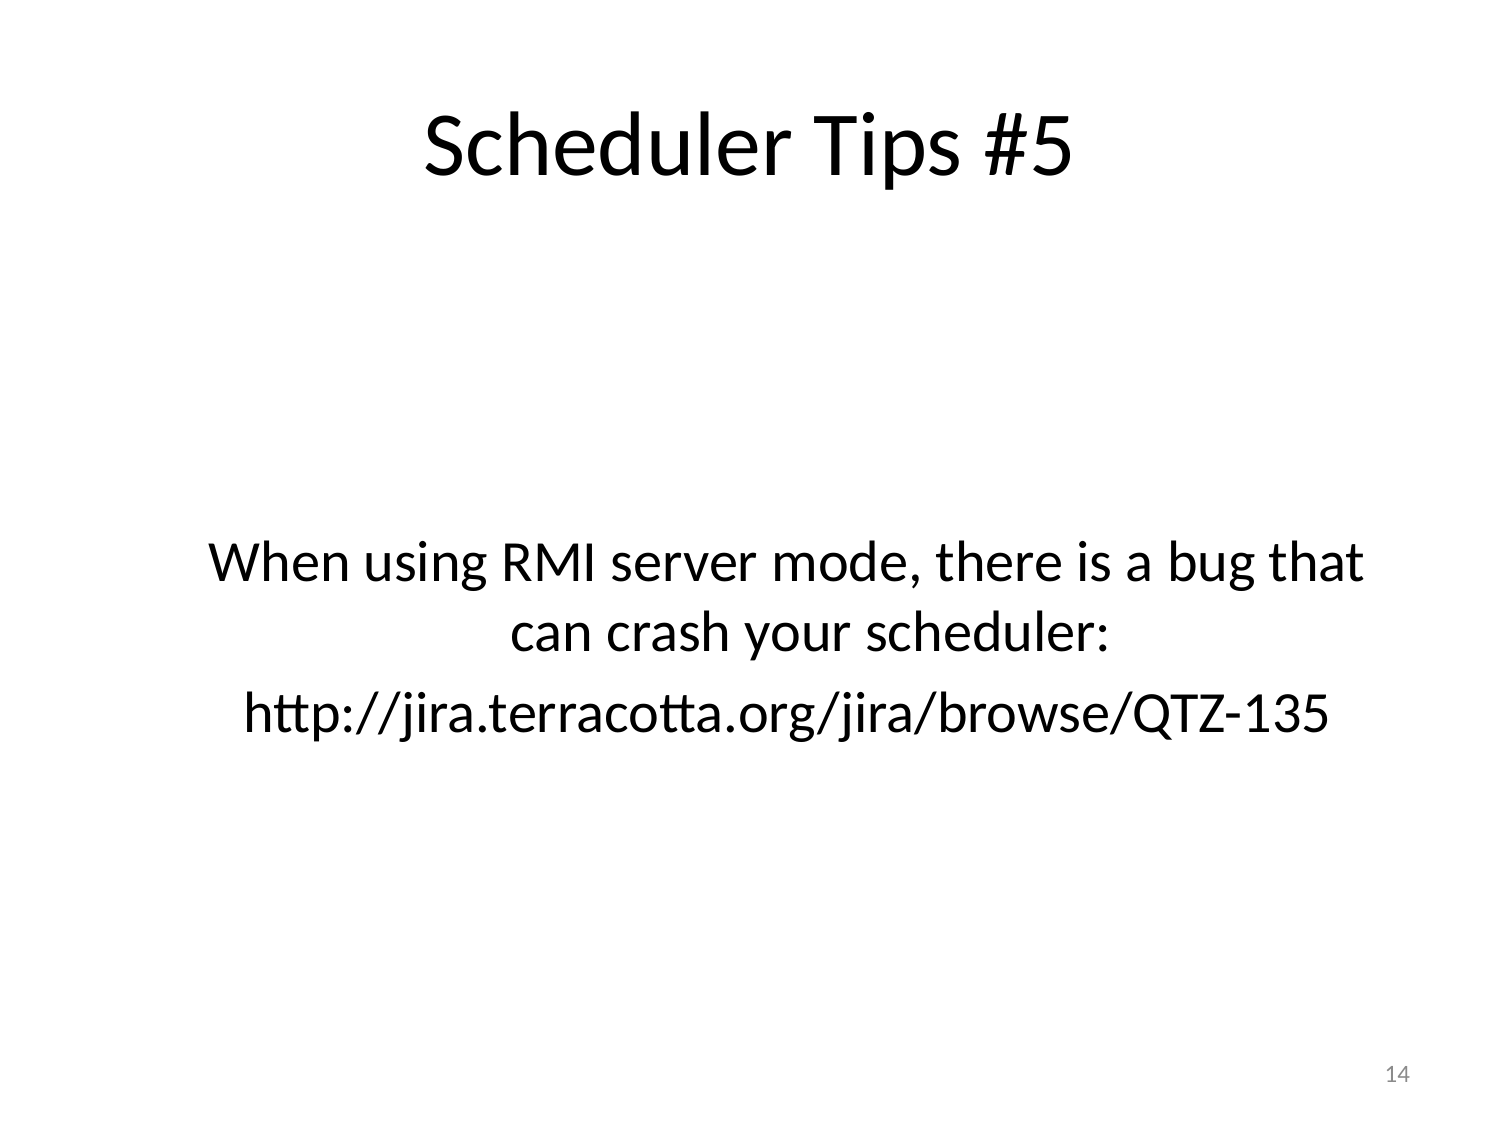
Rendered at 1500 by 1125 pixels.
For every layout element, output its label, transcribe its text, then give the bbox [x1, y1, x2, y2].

title Scheduler Tips #5 [75, 45, 1425, 233]
list When using RMI server mode, there is a bug that can crash your scheduler: http://jira.terracotta.org/jira/browse/QTZ-135 [75, 262, 1425, 1005]
slide_number 14 [1074, 1042, 1425, 1103]
